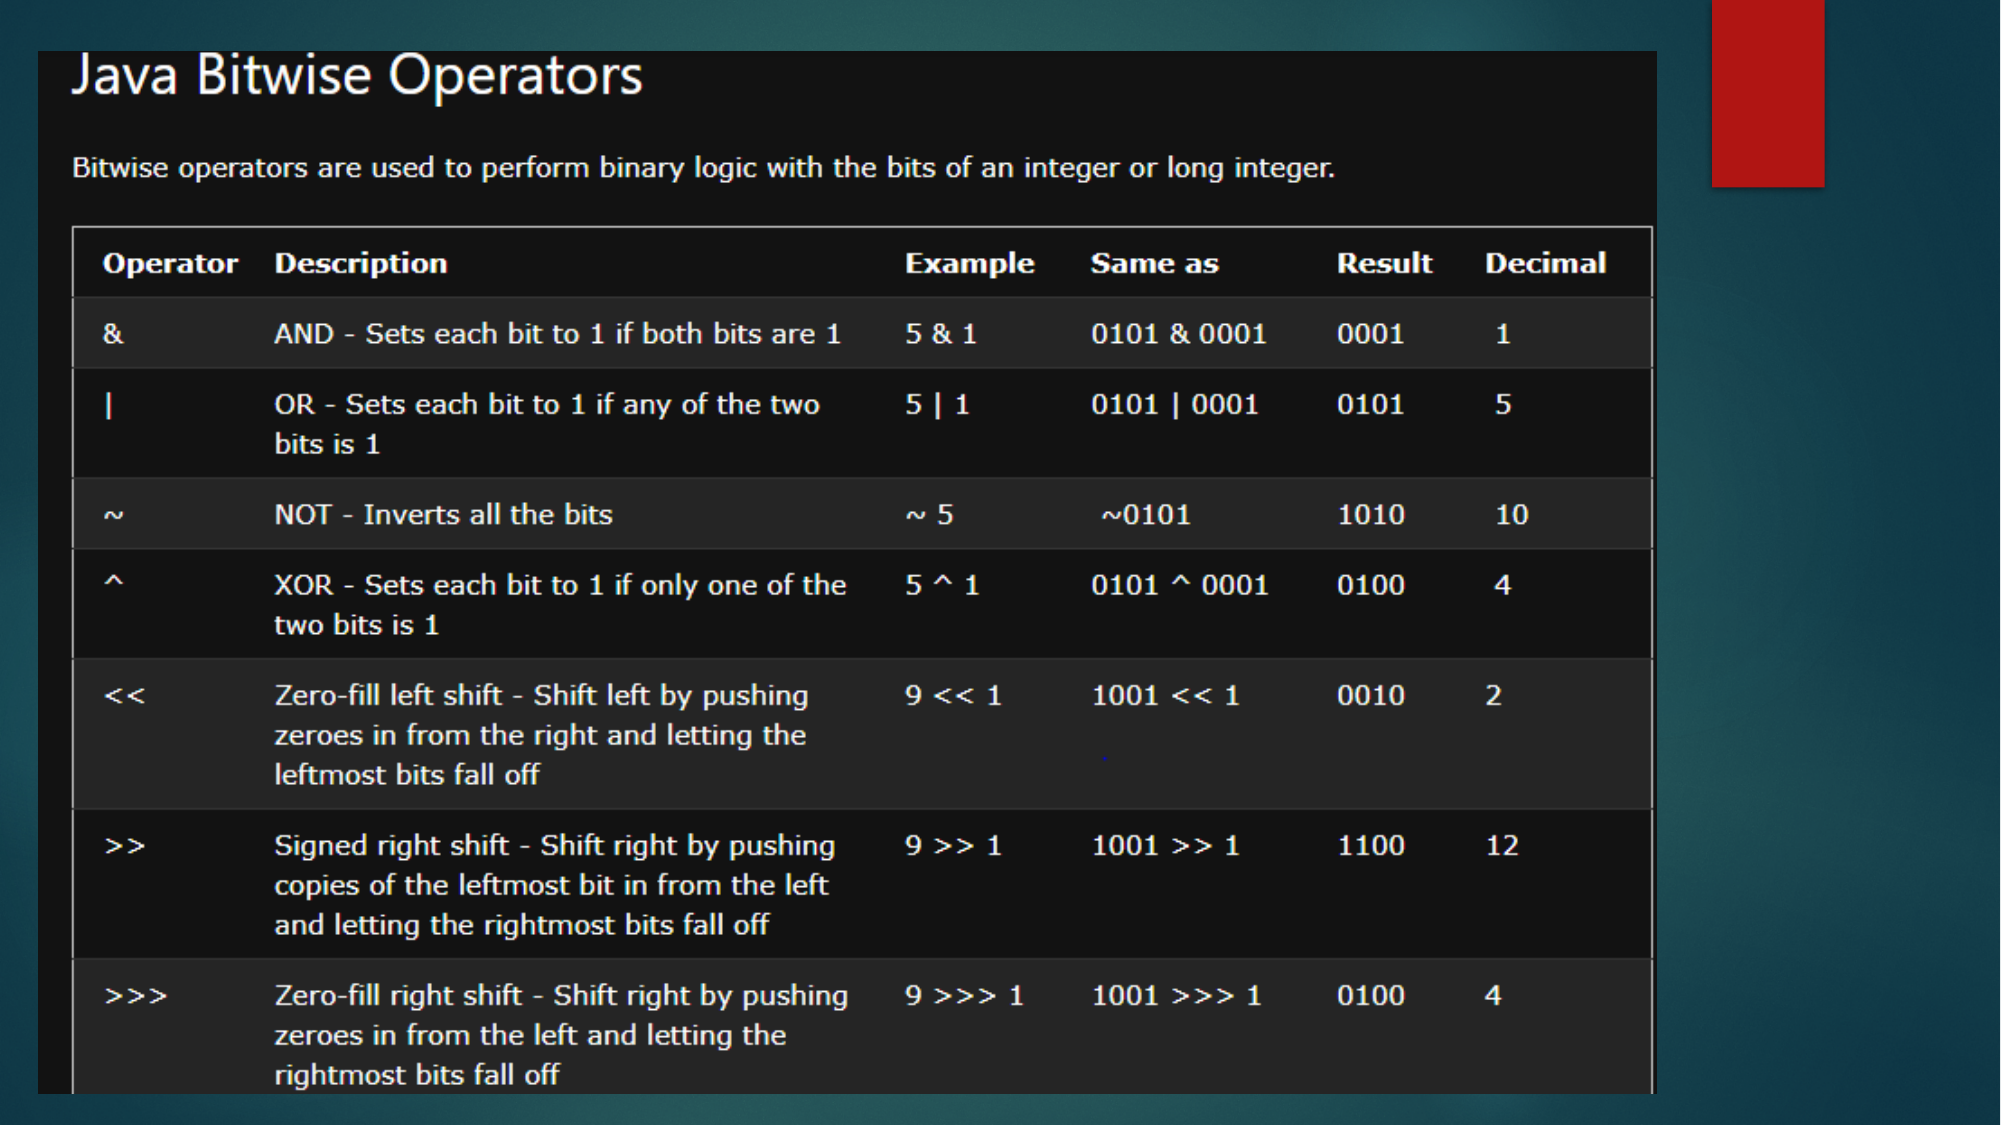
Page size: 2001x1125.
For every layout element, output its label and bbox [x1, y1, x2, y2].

picture [0, 0, 1657, 1125]
